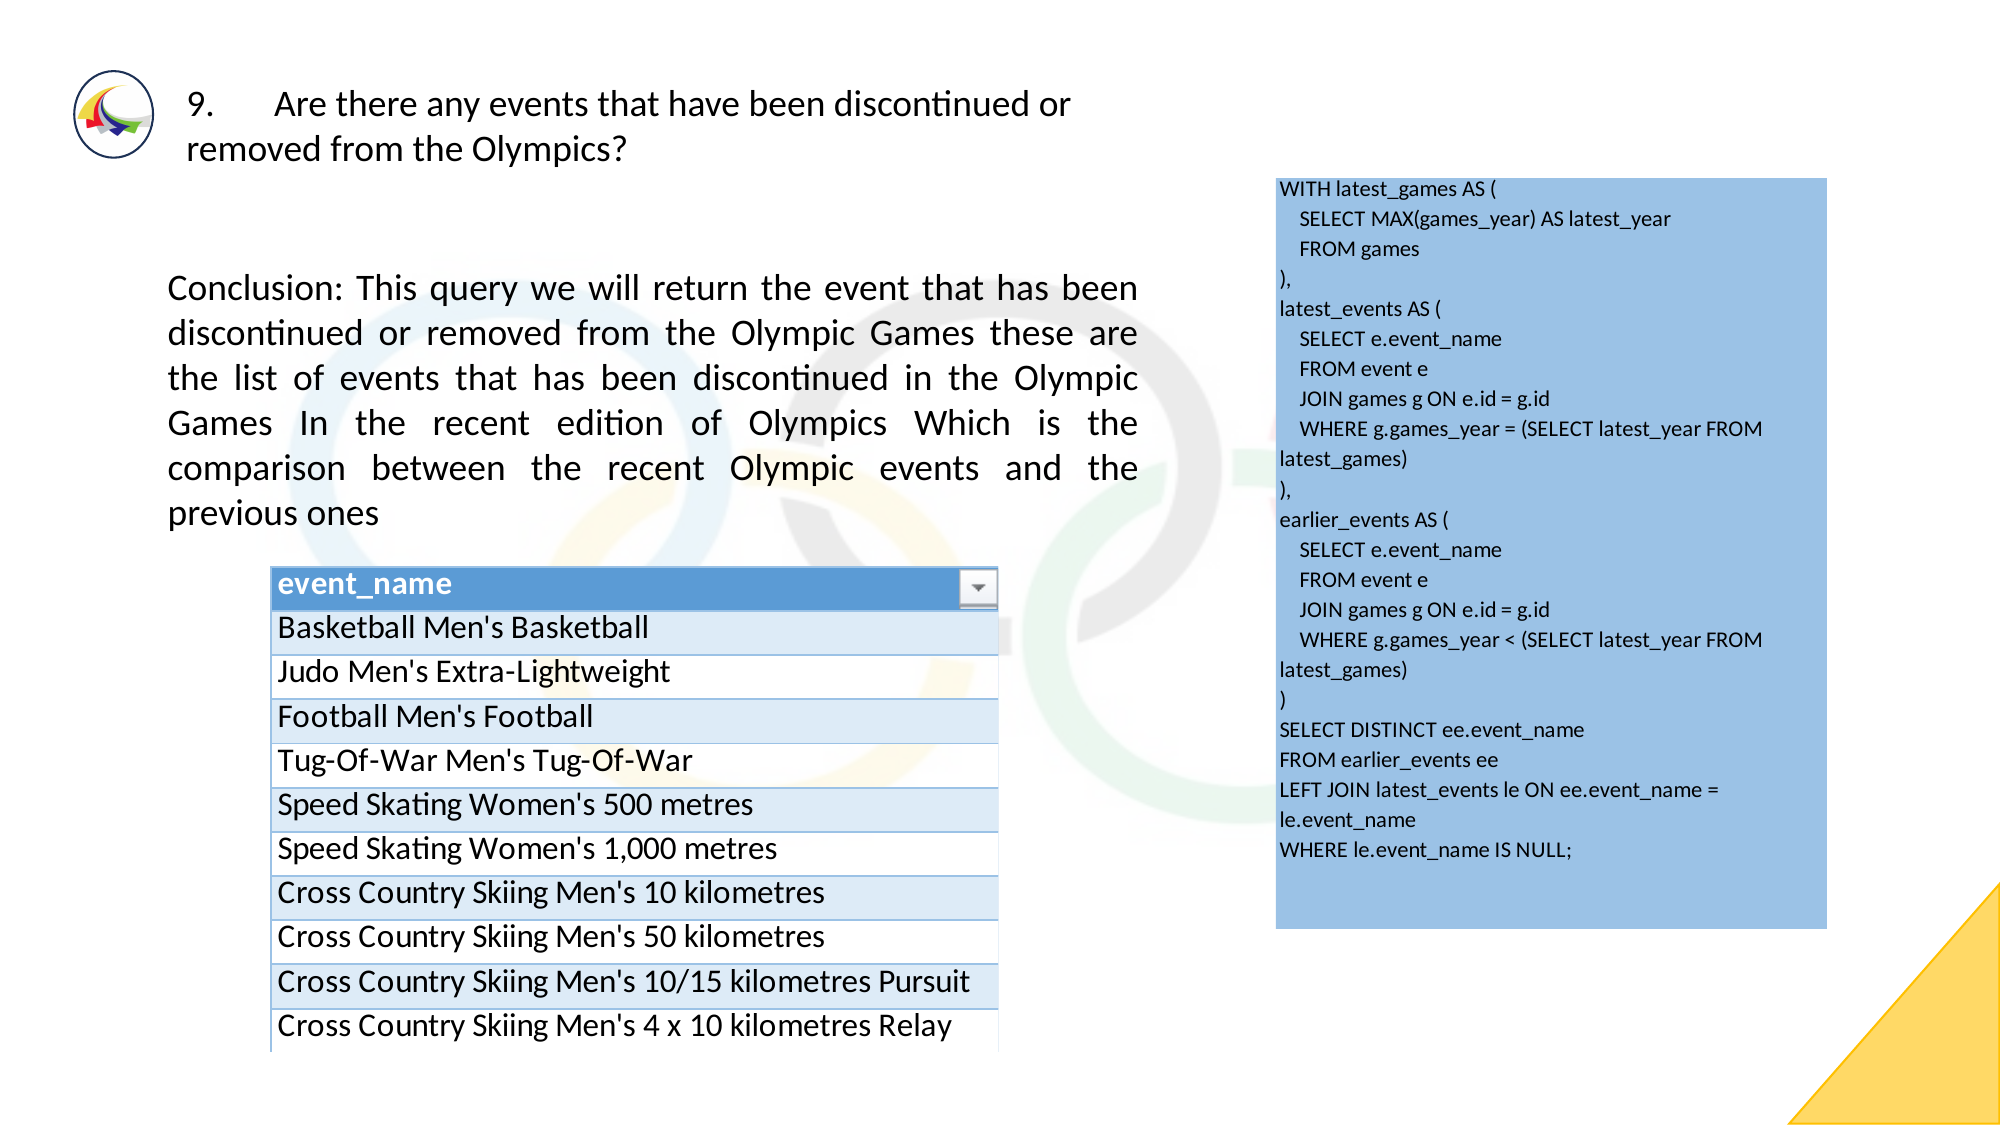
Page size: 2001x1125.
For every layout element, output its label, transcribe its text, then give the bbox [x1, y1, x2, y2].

text_box Conclusion: This query we will return the event that has been discontinued or removed from the Olympic Games these are the list of events that has been discontinued in the Olympic Games In the recent edition of Olympics Which is the comparison between the recent Olympic events and the previous ones [153, 255, 1155, 541]
text_box [73, 70, 155, 159]
picture [1274, 177, 1829, 930]
picture [270, 566, 1000, 1054]
text_box 9. Are there any events that have been discontinued or removed from the Olympics? [171, 71, 1173, 176]
text_box [1786, 881, 2000, 1125]
